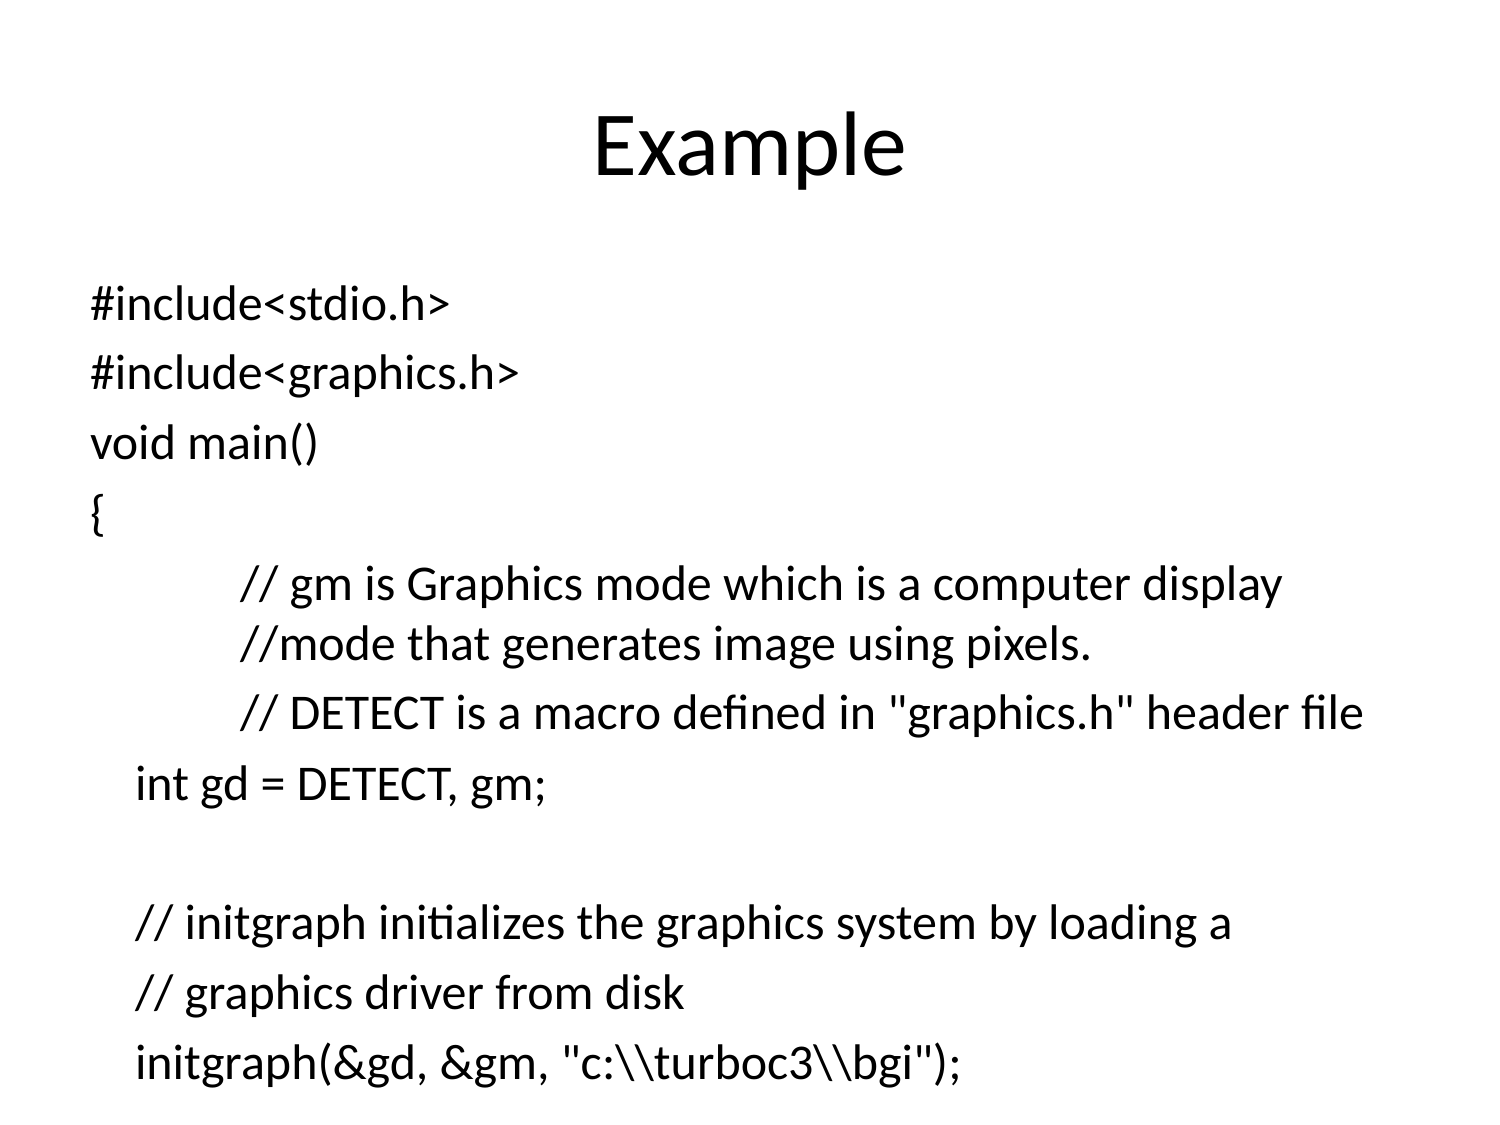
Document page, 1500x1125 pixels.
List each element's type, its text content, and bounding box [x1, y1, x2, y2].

title Example [75, 45, 1425, 233]
list #include<stdio.h> #include<graphics.h> void main() { // gm is Graphics mode which is a computer display //mode that generates image using pixels. // DETECT is a macro defined in "graphics.h" header file int gd = DETECT, gm; // initgraph initializes the graphics system by loading a // graphics driver from disk initgraph(&gd, &gm, "c:\\turboc3\\bgi"); [75, 262, 1425, 1005]
